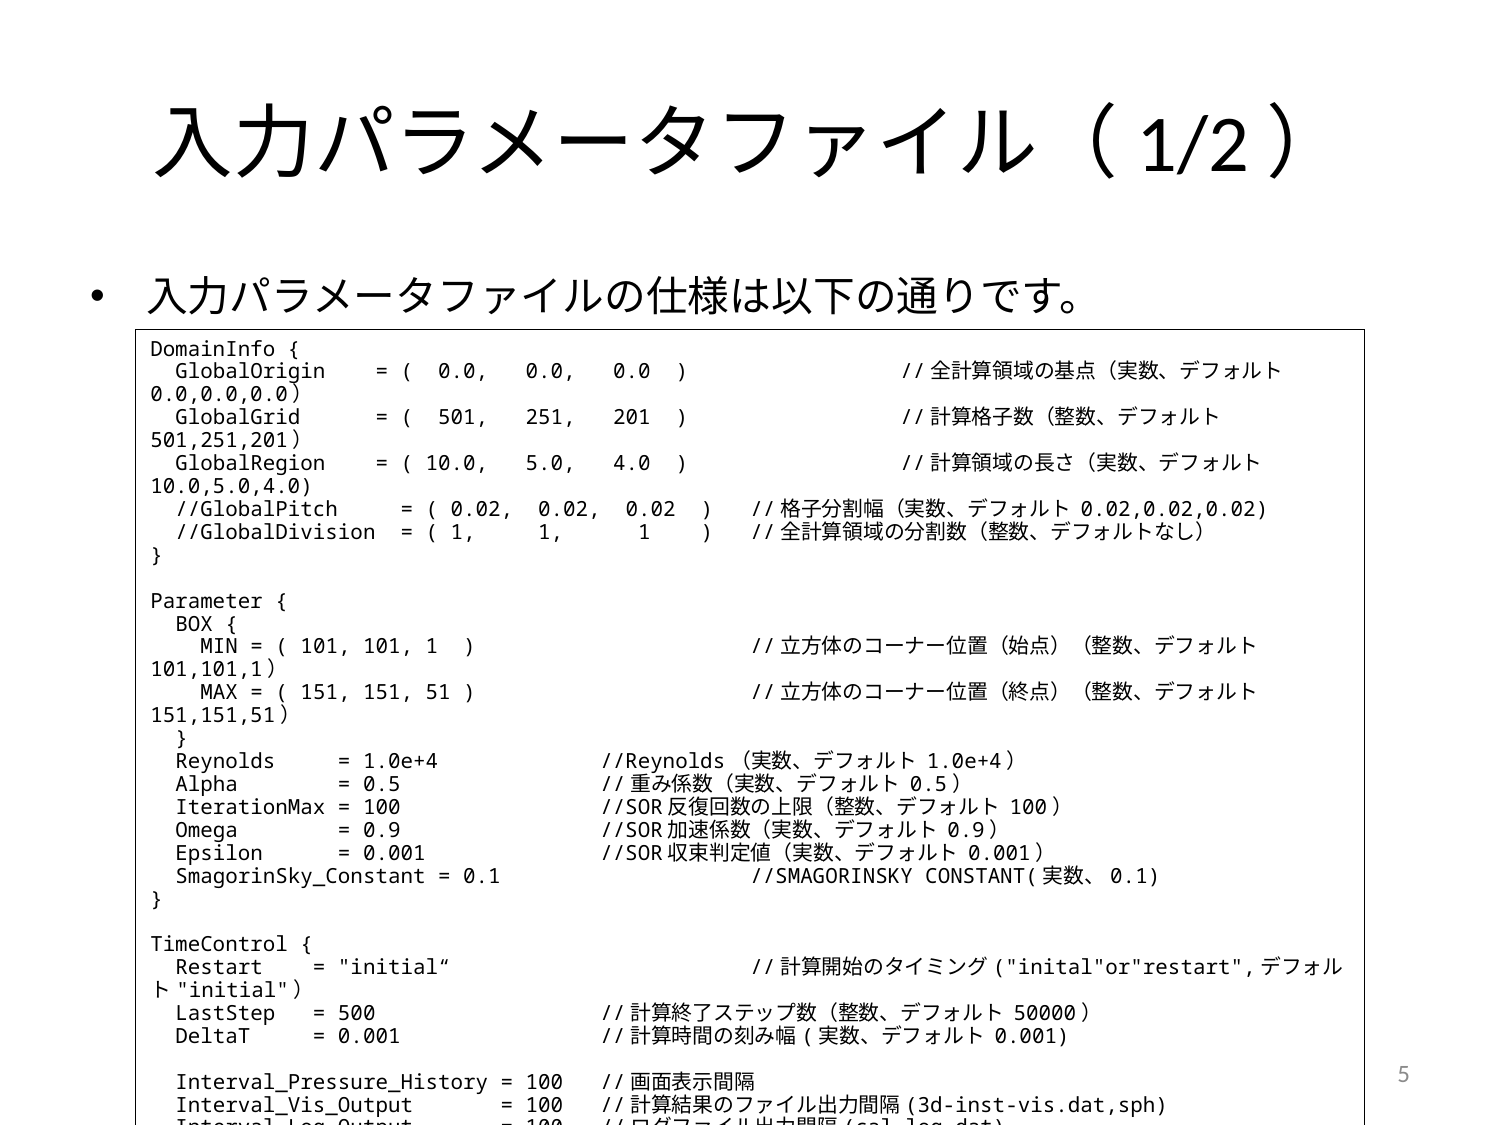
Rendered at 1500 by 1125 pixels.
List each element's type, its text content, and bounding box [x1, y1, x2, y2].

slide_number 5 [1365, 1042, 1425, 1103]
text_box DomainInfo { GlobalOrigin = ( 0.0, 0.0, 0.0 ) //全計算領域の基点（実数、デフォルト 0.0,0.0,0.0） GlobalGrid = ( 501, 251, 201 ) //計算格子数（整数、デフォルト 501,251,201） GlobalRegion = ( 10.0, 5.0, 4.0 ) //計算領域の長さ（実数、デフォルト 10.0,5.0,4.0) //GlobalPitch = ( 0.02, 0.02, 0.02 ) //格子分割幅（実数、デフォルト 0.02,0.02,0.02) //GlobalDivision = ( 1, 1, 1 ) //全計算領域の分割数（整数、デフォルトなし） } Parameter { BOX { MIN = ( 101, 101, 1 ) //立方体のコーナー位置（始点）（整数、デフォルト 101,101,1） MAX = ( 151, 151, 51 ) //立方体のコーナー位置（終点）（整数、デフォルト 151,151,51） } Reynolds = 1.0e+4 //Reynolds（実数、デフォルト 1.0e+4） Alpha = 0.5 //重み係数（実数、デフォルト 0.5） IterationMax = 100 //SOR反復回数の上限（整数、デフォルト 100） Omega = 0.9 //SOR加速係数（実数、デフォルト 0.9） Epsilon = 0.001 //SOR収束判定値（実数、デフォルト 0.001） SmagorinSky_Constant = 0.1 //SMAGORINSKY CONSTANT(実数、0.1) } TimeControl { Restart = "initial“ //計算開始のタイミング("inital"or"restart",デフォルト"initial"） LastStep = 500 //計算終了ステップ数（整数、デフォルト 50000） DeltaT = 0.001 //計算時間の刻み幅(実数、デフォルト 0.001) Interval_Pressure_History = 100 //画面表示間隔 Interval_Vis_Output = 100 //計算結果のファイル出力間隔(3d-inst-vis.dat,sph) Interval_Log_Output = 100 //ログファイル出力間隔(cal-log.dat) } [135, 329, 1365, 1125]
title 入力パラメータファイル（1/2） [75, 45, 1425, 233]
list 入力パラメータファイルの仕様は以下の通りです。 [75, 262, 1425, 1005]
